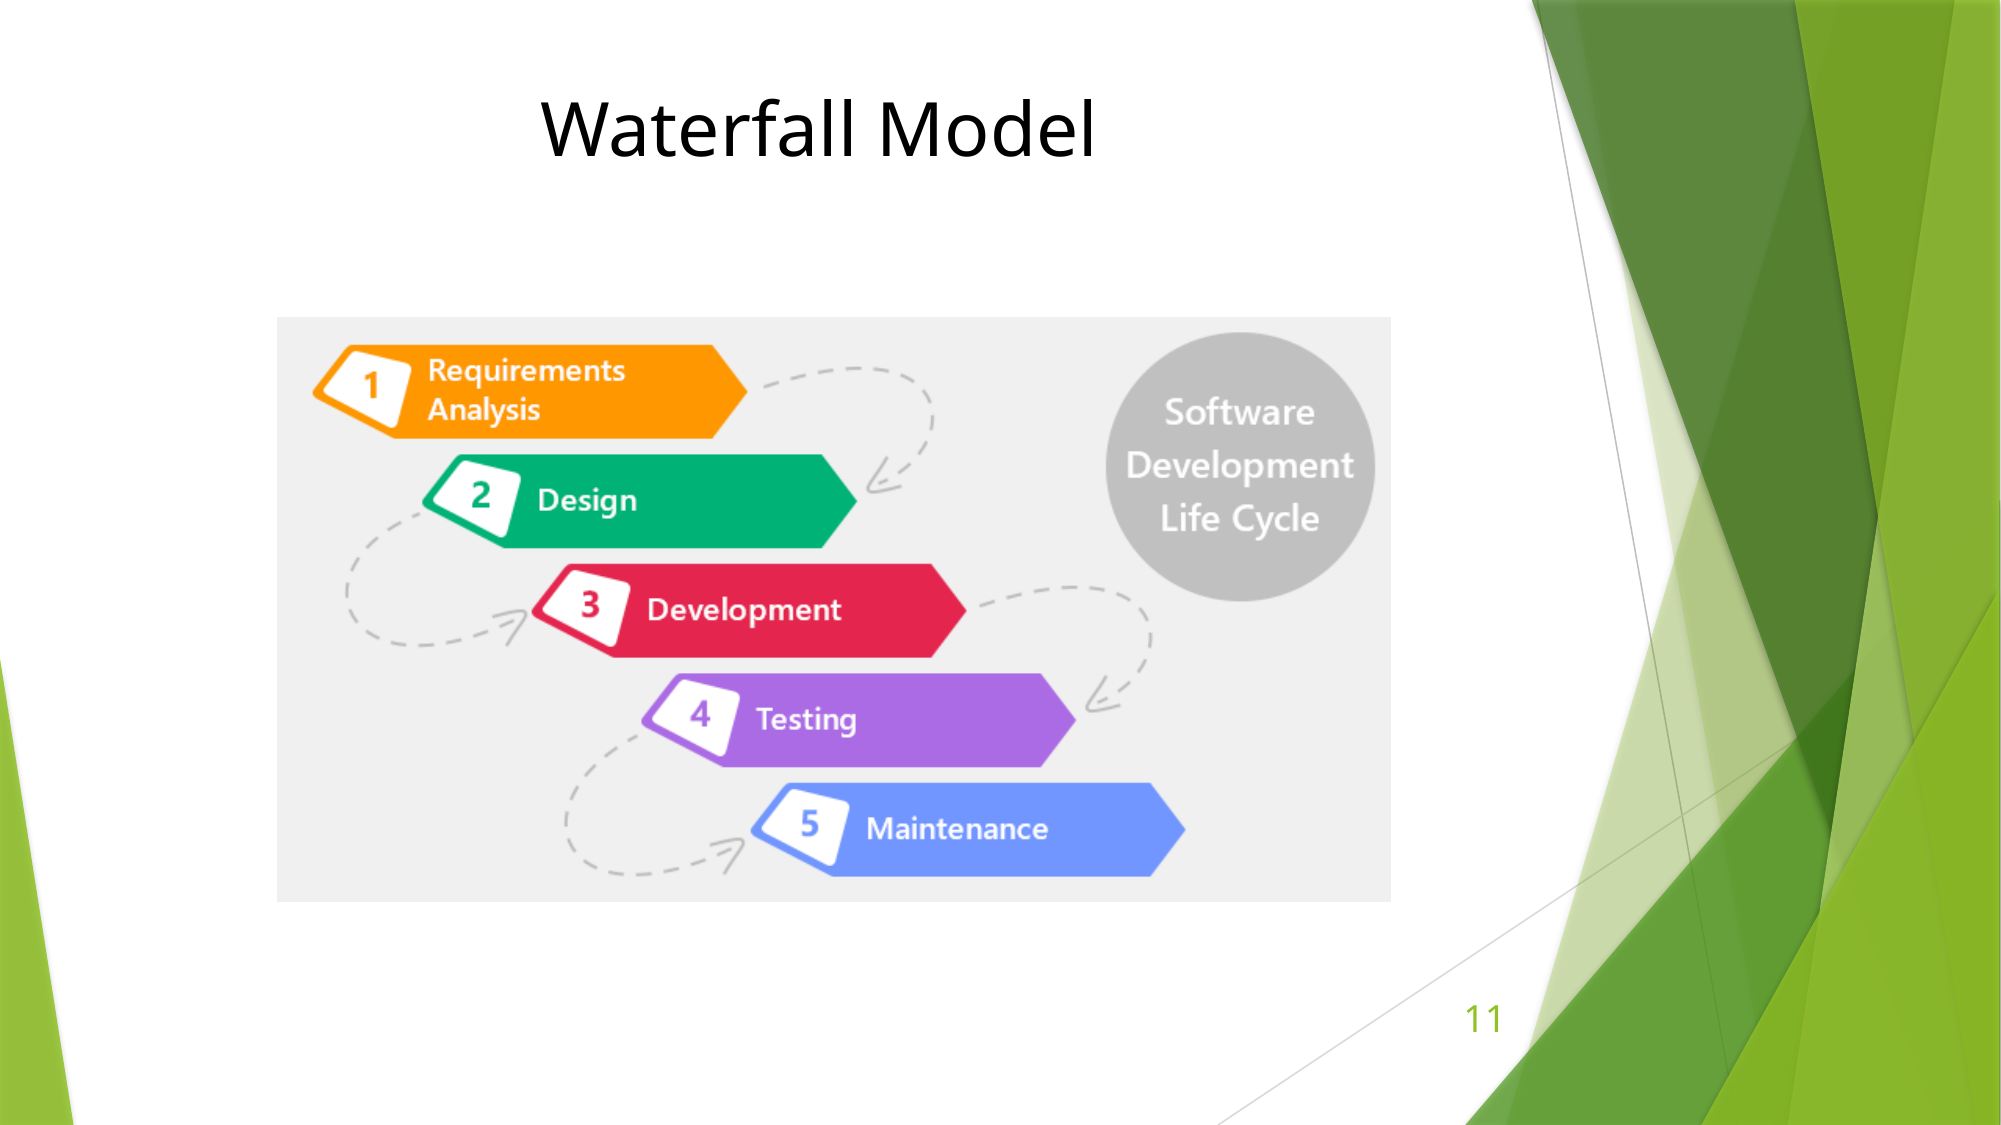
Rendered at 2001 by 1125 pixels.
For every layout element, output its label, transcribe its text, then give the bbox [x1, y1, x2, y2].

picture [277, 316, 1391, 903]
slide_number 11 [1409, 991, 1522, 1051]
text_box Waterfall Model [525, 73, 1113, 179]
